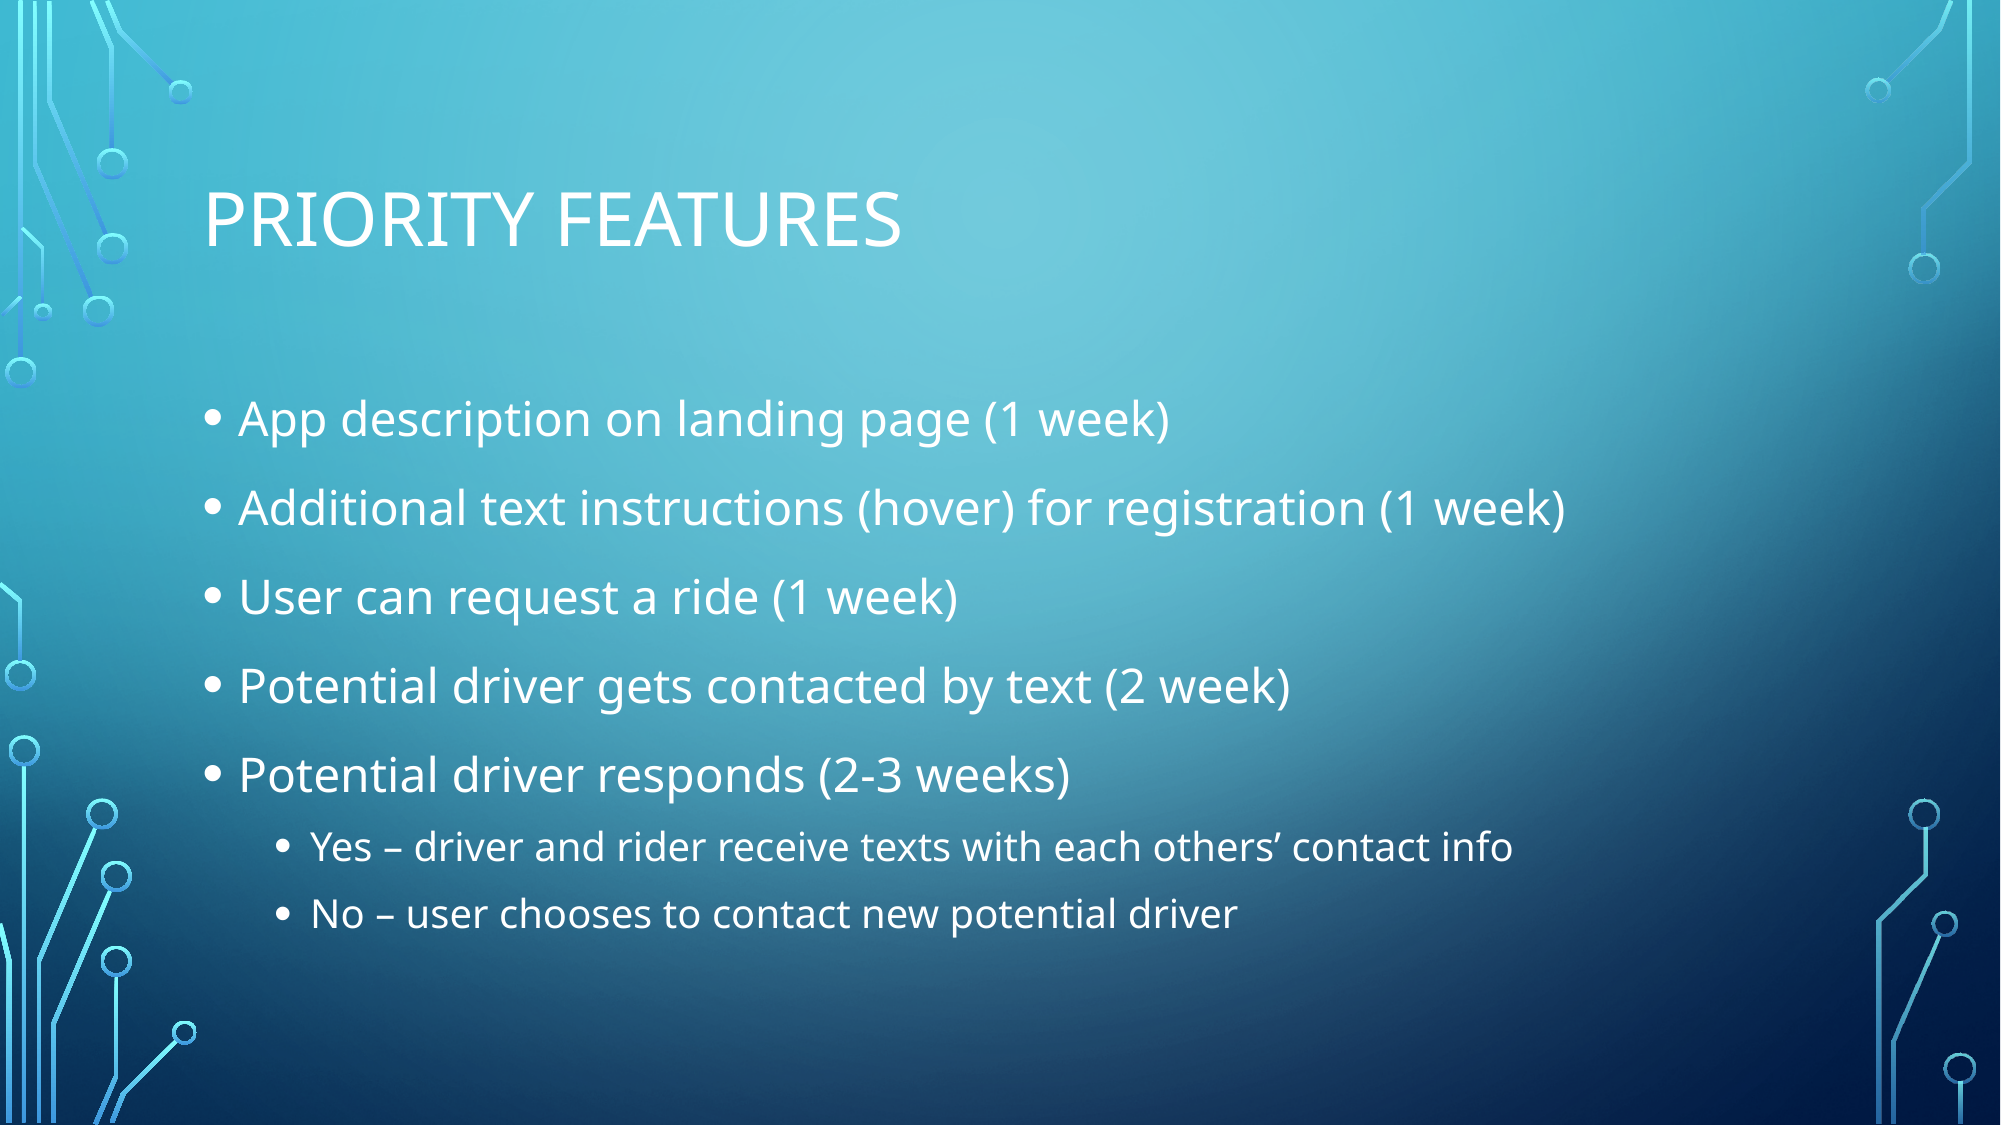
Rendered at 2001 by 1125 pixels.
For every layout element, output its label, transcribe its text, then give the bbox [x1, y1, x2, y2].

list App description on landing page (1 week) Additional text instructions (hover) for registration (1 week) User can request a ride (1 week) Potential driver gets contacted by text (2 week) Potential driver responds (2-3 weeks) Yes – driver and rider receive texts with each others’ contact info No – user chooses to contact new potential driver [187, 369, 1813, 950]
